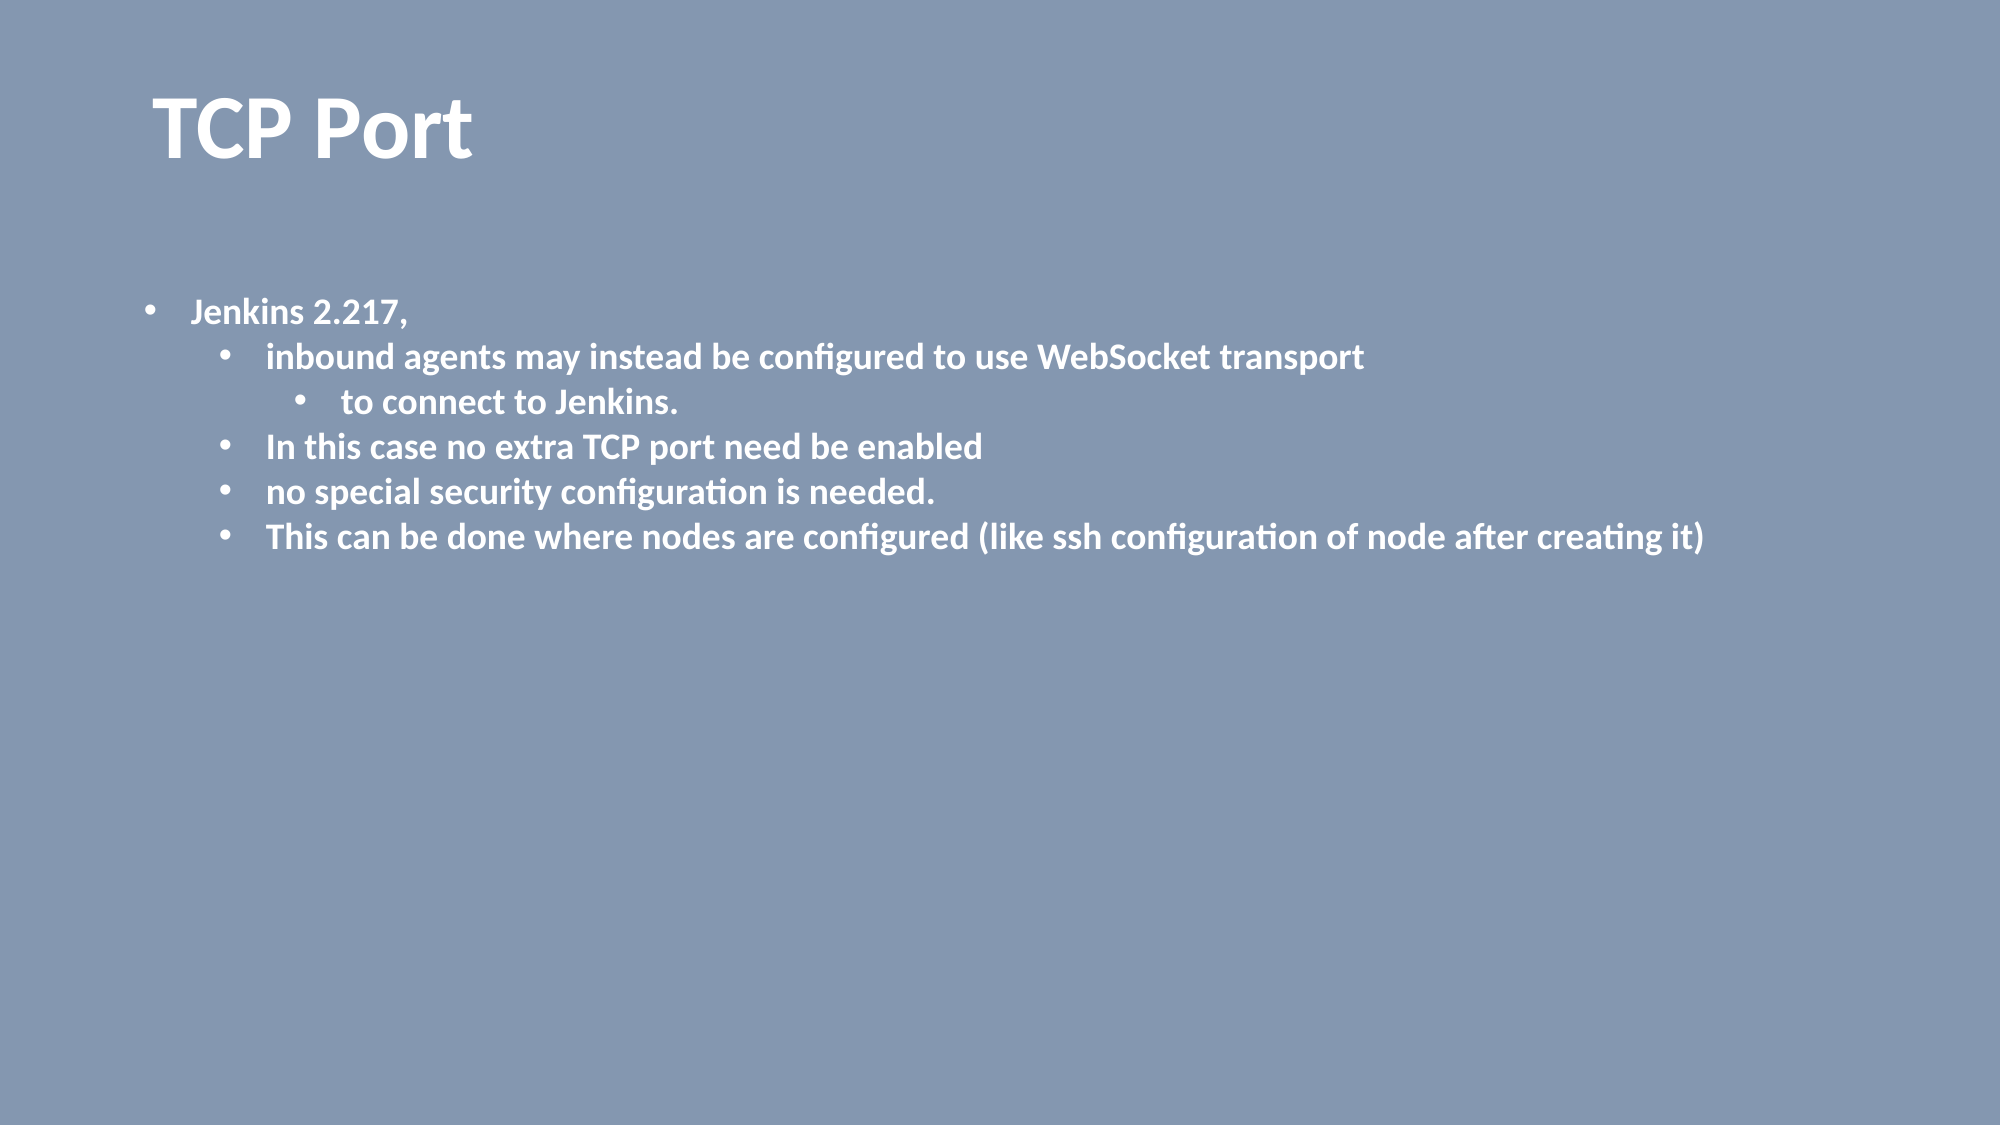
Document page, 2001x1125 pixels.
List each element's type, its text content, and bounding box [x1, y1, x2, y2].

title TCP Port [137, 59, 1863, 199]
text_box Jenkins 2.217, inbound agents may instead be configured to use WebSocket transport to connect to Jenkins. In this case no extra TCP port need be enabled no special security configuration is needed. This can be done where nodes are configured (like ssh configuration of node after creating it) [129, 279, 1871, 565]
